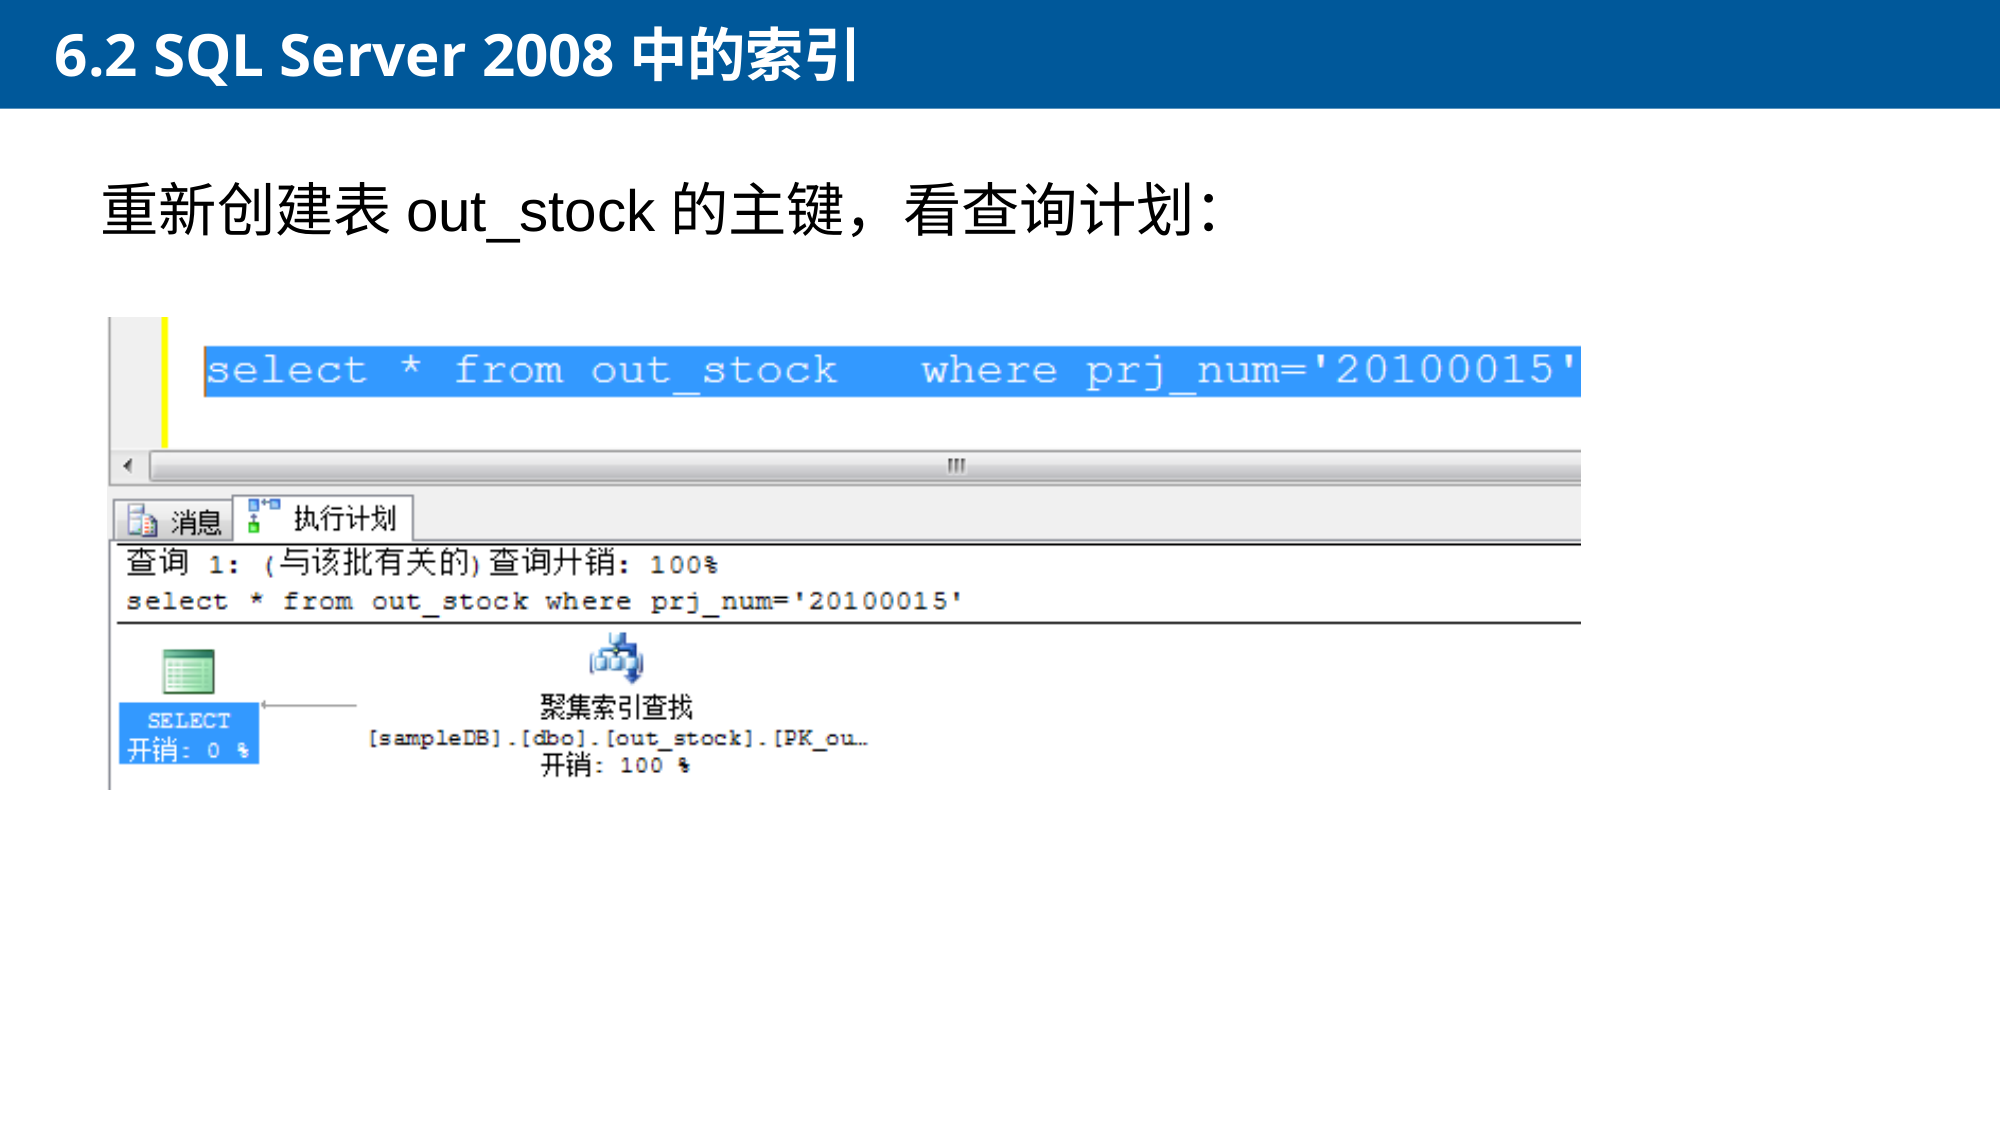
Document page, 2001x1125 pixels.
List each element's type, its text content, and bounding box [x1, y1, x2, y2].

picture [107, 317, 1581, 790]
text_box [0, 0, 2000, 109]
text_box 6.2 SQL Server 2008中的索引 [40, 10, 943, 96]
text_box 重新创建表out_stock的主键，看查询计划： [86, 166, 1409, 251]
